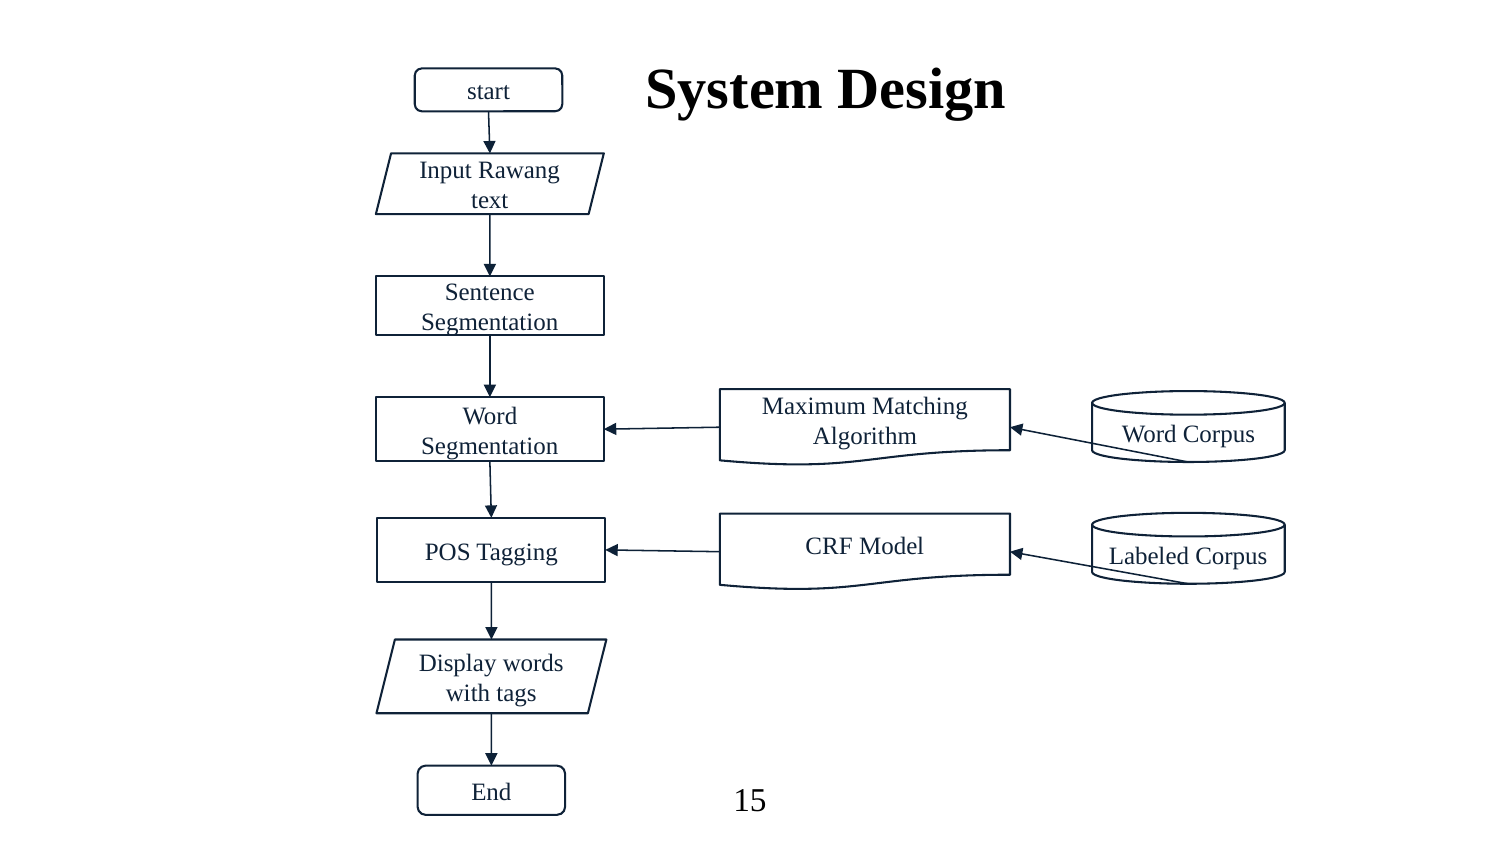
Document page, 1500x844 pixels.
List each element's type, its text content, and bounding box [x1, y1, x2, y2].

text_box Input Rawang text [373, 151, 606, 217]
text_box Word Segmentation [374, 395, 606, 463]
text_box System Design [630, 35, 1336, 139]
text_box End [415, 763, 568, 817]
text_box Display words with tags [374, 637, 609, 716]
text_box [603, 426, 721, 430]
text_box 15 [718, 770, 782, 826]
text_box Sentence Segmentation [374, 274, 606, 337]
text_box Maximum Matching Algorithm [717, 386, 1013, 467]
text_box Labeled Corpus [1089, 510, 1287, 586]
text_box POS Tagging [375, 516, 607, 584]
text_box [1009, 548, 1093, 552]
text_box CRF Model [717, 511, 1013, 591]
text_box Word Corpus [1089, 388, 1287, 465]
text_box start [412, 66, 565, 114]
